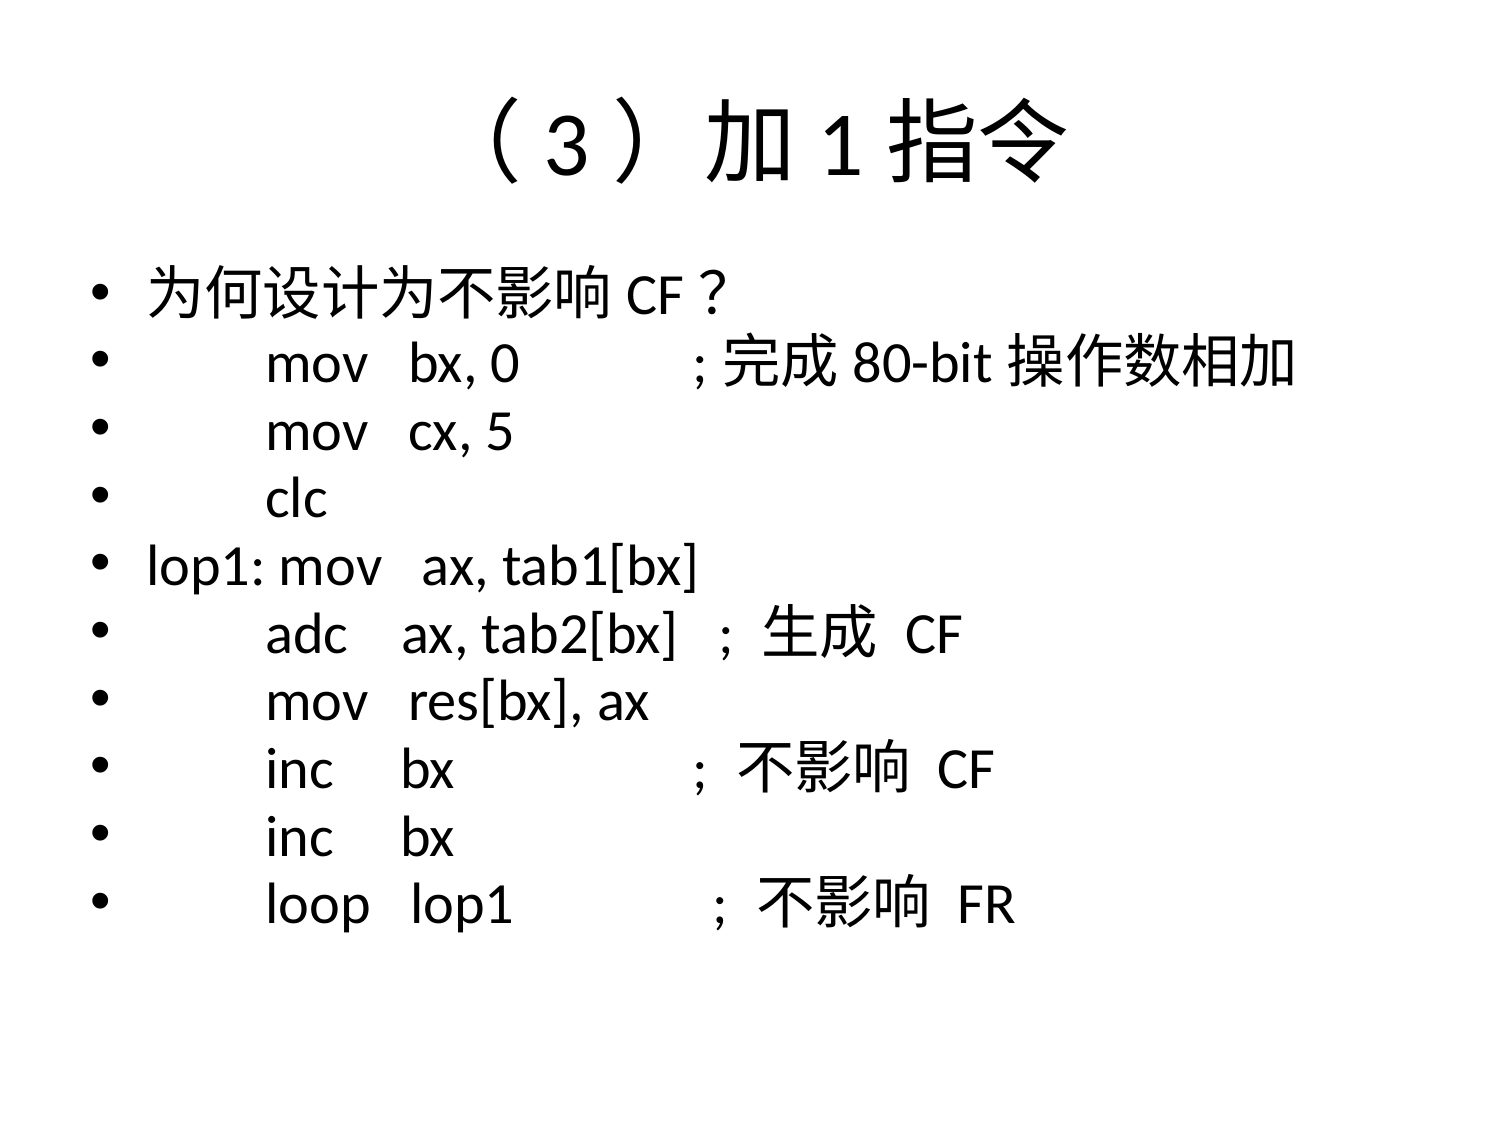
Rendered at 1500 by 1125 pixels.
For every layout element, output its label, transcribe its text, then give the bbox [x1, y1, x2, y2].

list 为何设计为不影响CF？ mov bx, 0 ;完成80-bit操作数相加 mov cx, 5 clc lop1: mov ax, tab1[bx] adc ax, tab2[bx] ; 生成 CF mov res[bx], ax inc bx ; 不影响 CF inc bx loop lop1 ; 不影响 FR [75, 262, 1425, 1005]
title （3）加1指令 [75, 45, 1425, 233]
